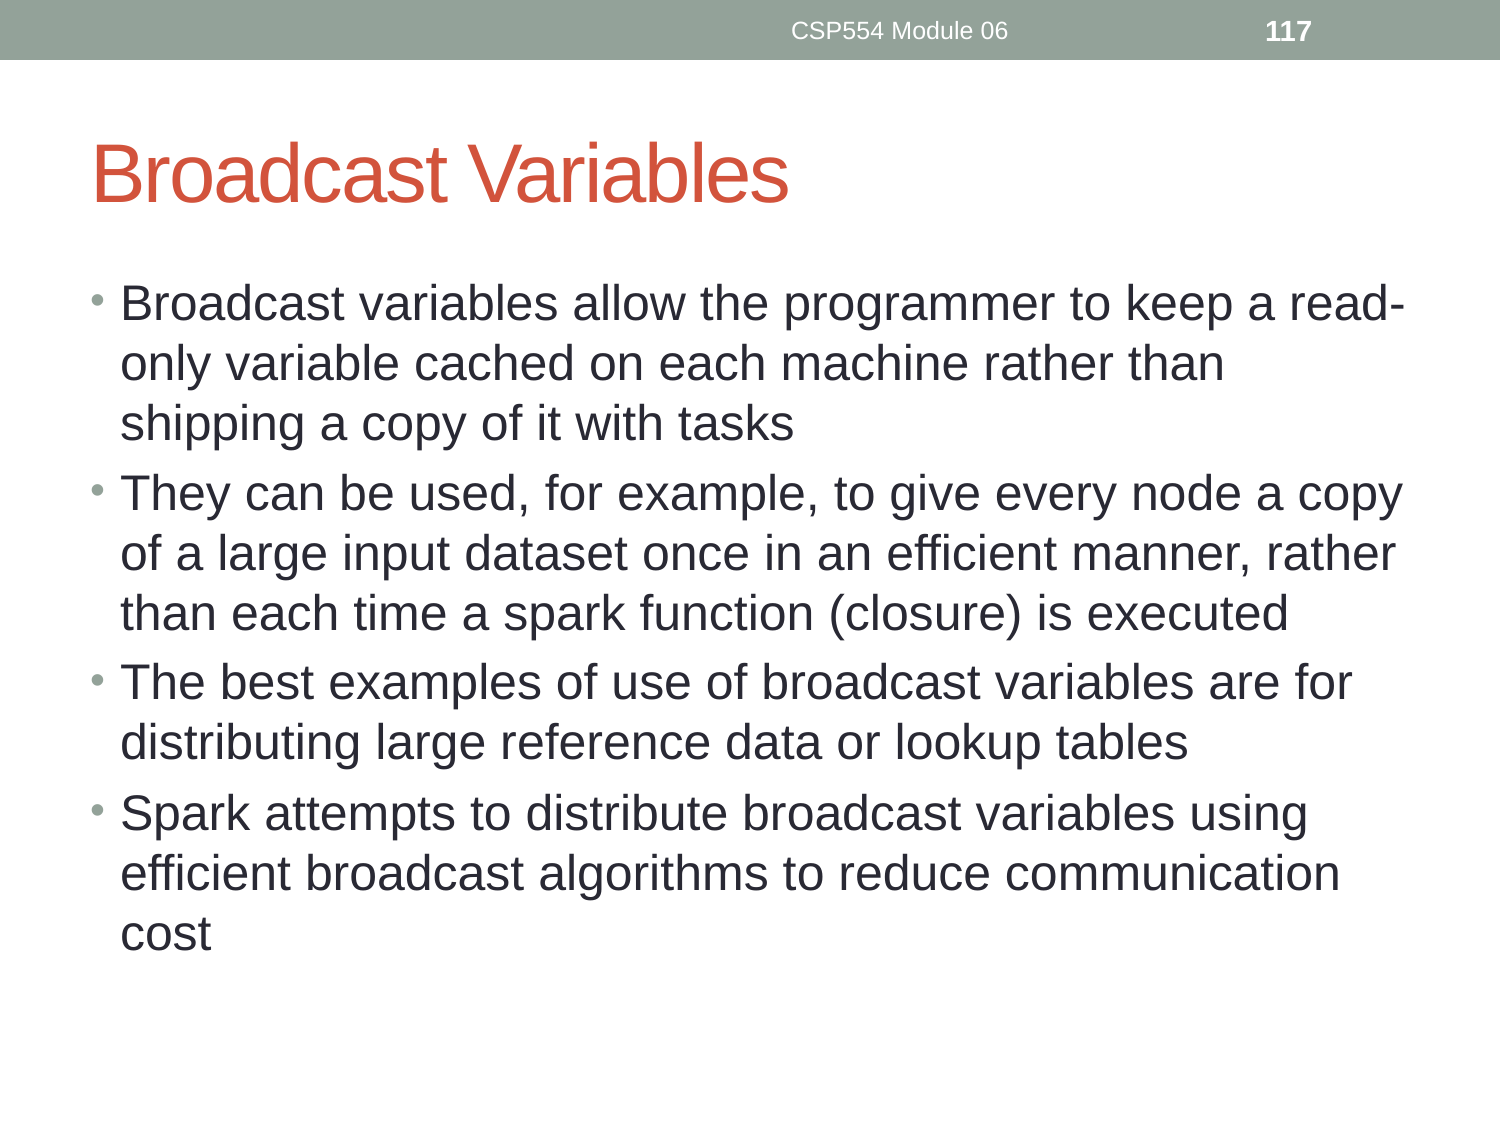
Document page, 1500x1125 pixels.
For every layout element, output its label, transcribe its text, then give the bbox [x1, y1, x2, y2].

list Broadcast variables allow the programmer to keep a read-only variable cached on each machine rather than shipping a copy of it with tasks They can be used, for example, to give every node a copy of a large input dataset once in an efficient manner, rather than each time a spark function (closure) is executed The best examples of use of broadcast variables are for distributing large reference data or lookup tables Spark attempts to distribute broadcast variables using efficient broadcast algorithms to reduce communication cost [75, 262, 1425, 1063]
footer CSP554 Module 06 [562, 3, 1238, 57]
slide_number 117 [1250, 3, 1425, 57]
title Broadcast Variables [75, 87, 1425, 250]
